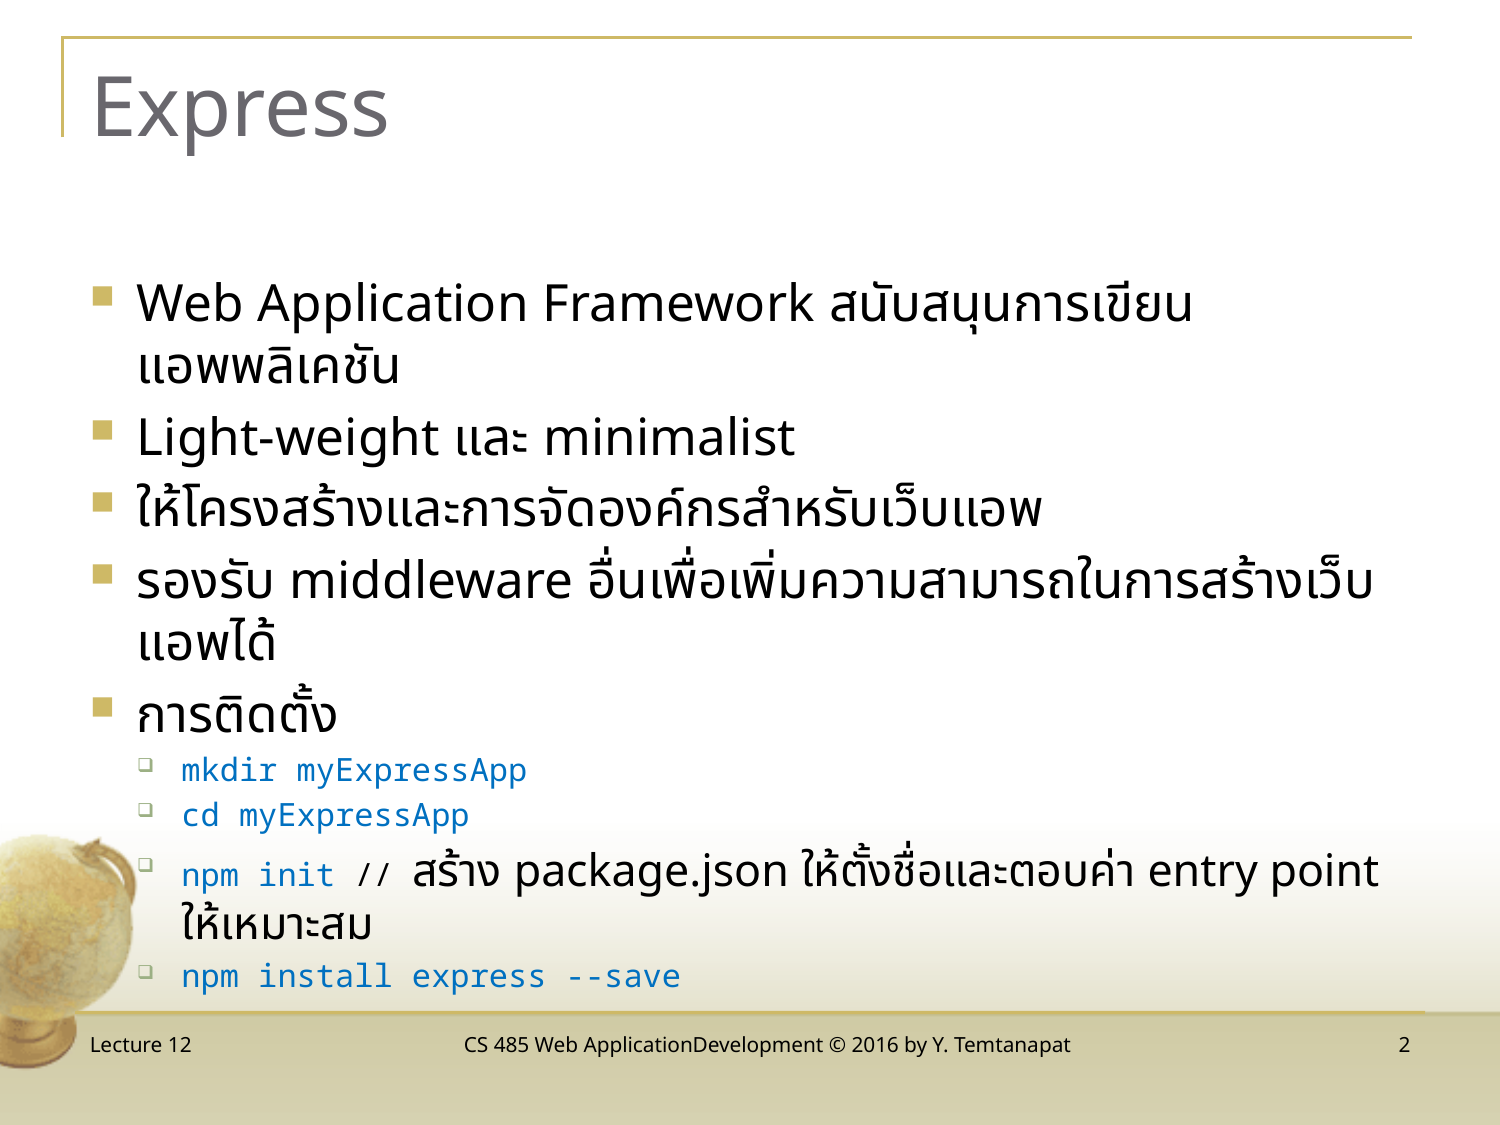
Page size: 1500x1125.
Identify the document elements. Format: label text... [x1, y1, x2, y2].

footer CS 485 Web ApplicationDevelopment © 2016 by Y. Temtanapat [316, 1024, 1218, 1100]
title Express [74, 45, 1426, 233]
slide_number 2 [1218, 1024, 1425, 1100]
list Web Application Framework สนับสนุนการเขียนแอพพลิเคชัน Light-weight และ minimalist ให้โครงสร้างและการจัดองค์กรสำหรับเว็บแอพ รองรับ middleware อื่นเพื่อเพิ่มความสามารถในการสร้างเว็บแอพได้ การติดตั้ง mkdir myExpressApp cd myExpressApp npm init // สร้าง package.json ให้ตั้งชื่อและตอบค่า entry point ให้เหมาะสม npm install express --save [74, 262, 1426, 1006]
slide_number Lecture 12 [75, 1024, 316, 1100]
